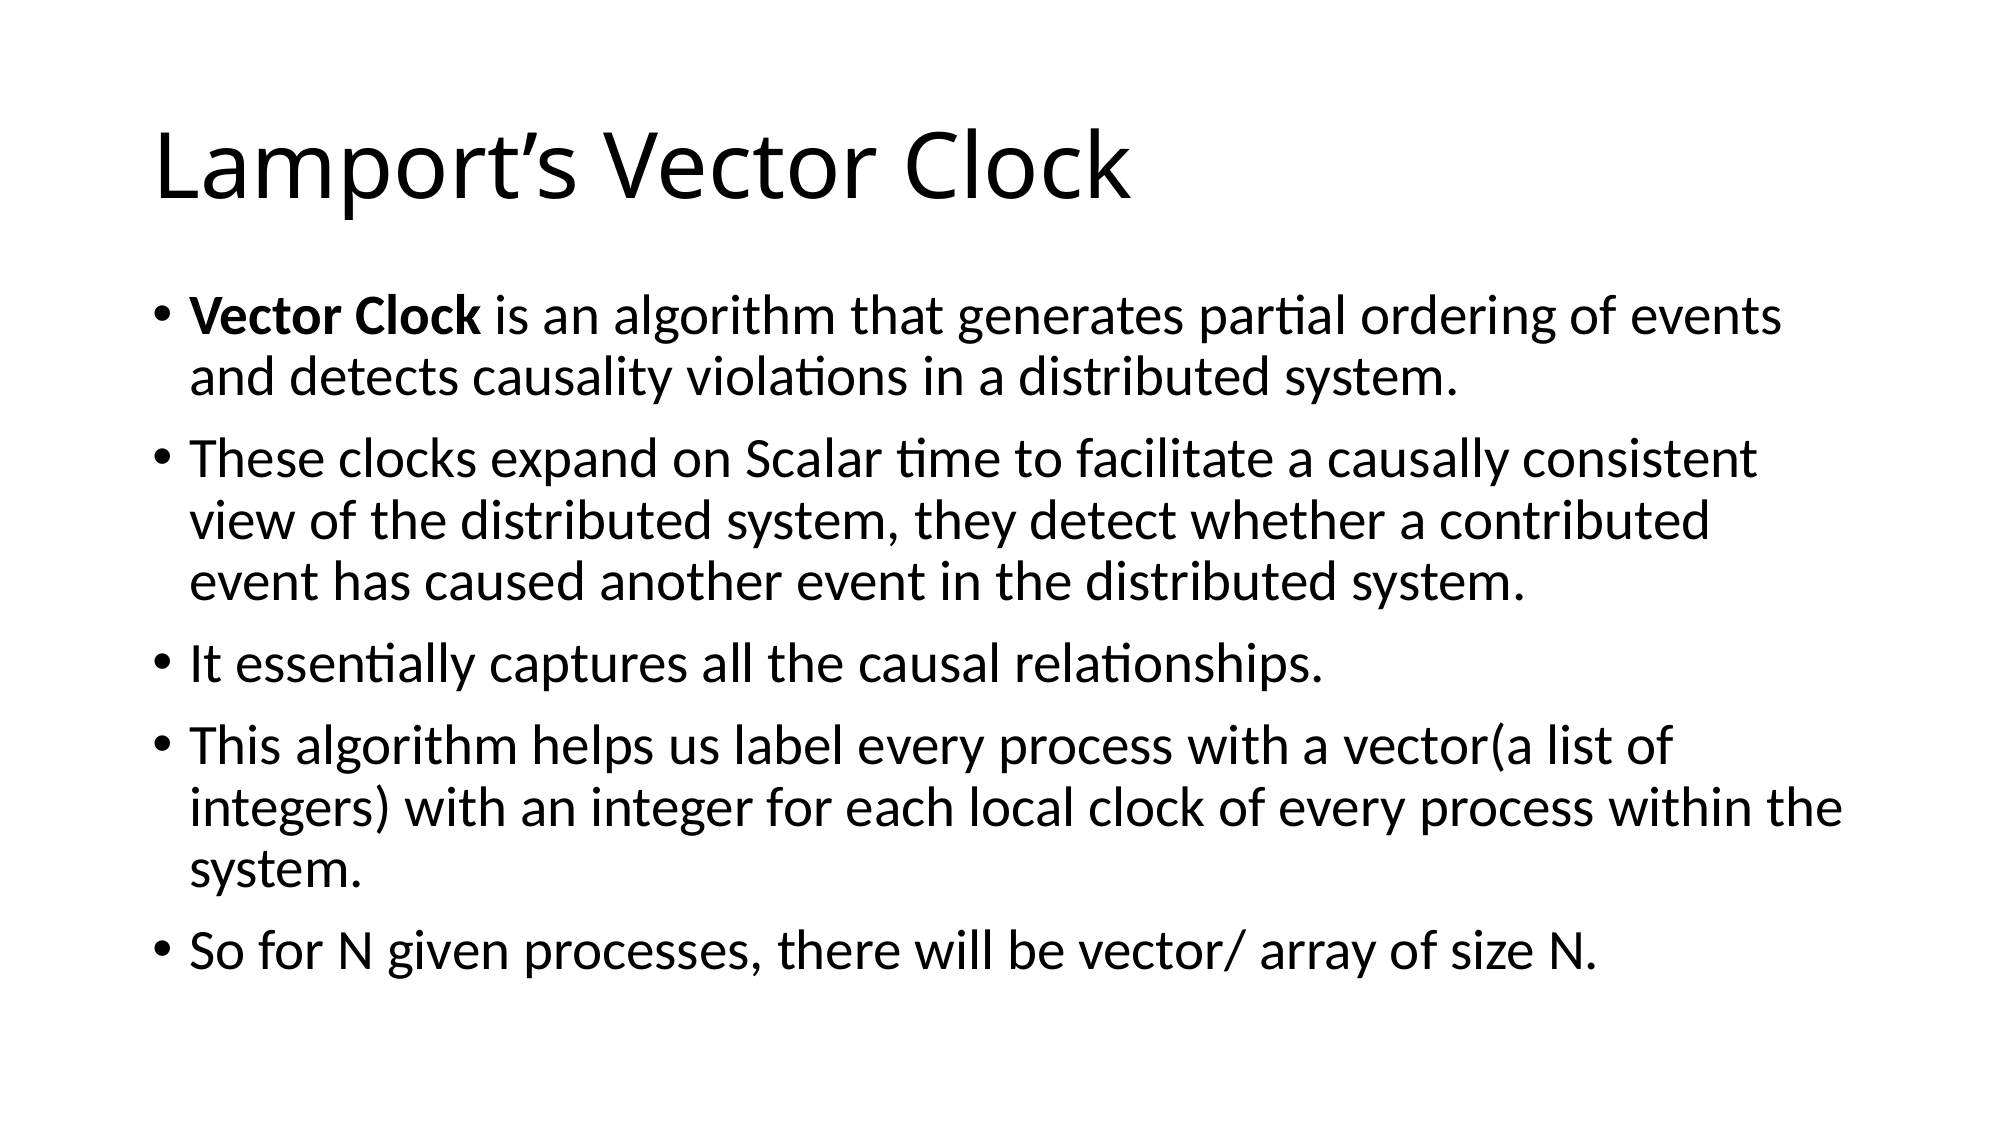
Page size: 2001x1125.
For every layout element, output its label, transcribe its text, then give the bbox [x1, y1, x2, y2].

list Vector Clock is an algorithm that generates partial ordering of events and detects causality violations in a distributed system. These clocks expand on Scalar time to facilitate a causally consistent view of the distributed system, they detect whether a contributed event has caused another event in the distributed system. It essentially captures all the causal relationships. This algorithm helps us label every process with a vector(a list of integers) with an integer for each local clock of every process within the system. So for N given processes, there will be vector/ array of size N. [137, 277, 1863, 992]
title Lamport’s Vector Clock [137, 59, 1863, 277]
